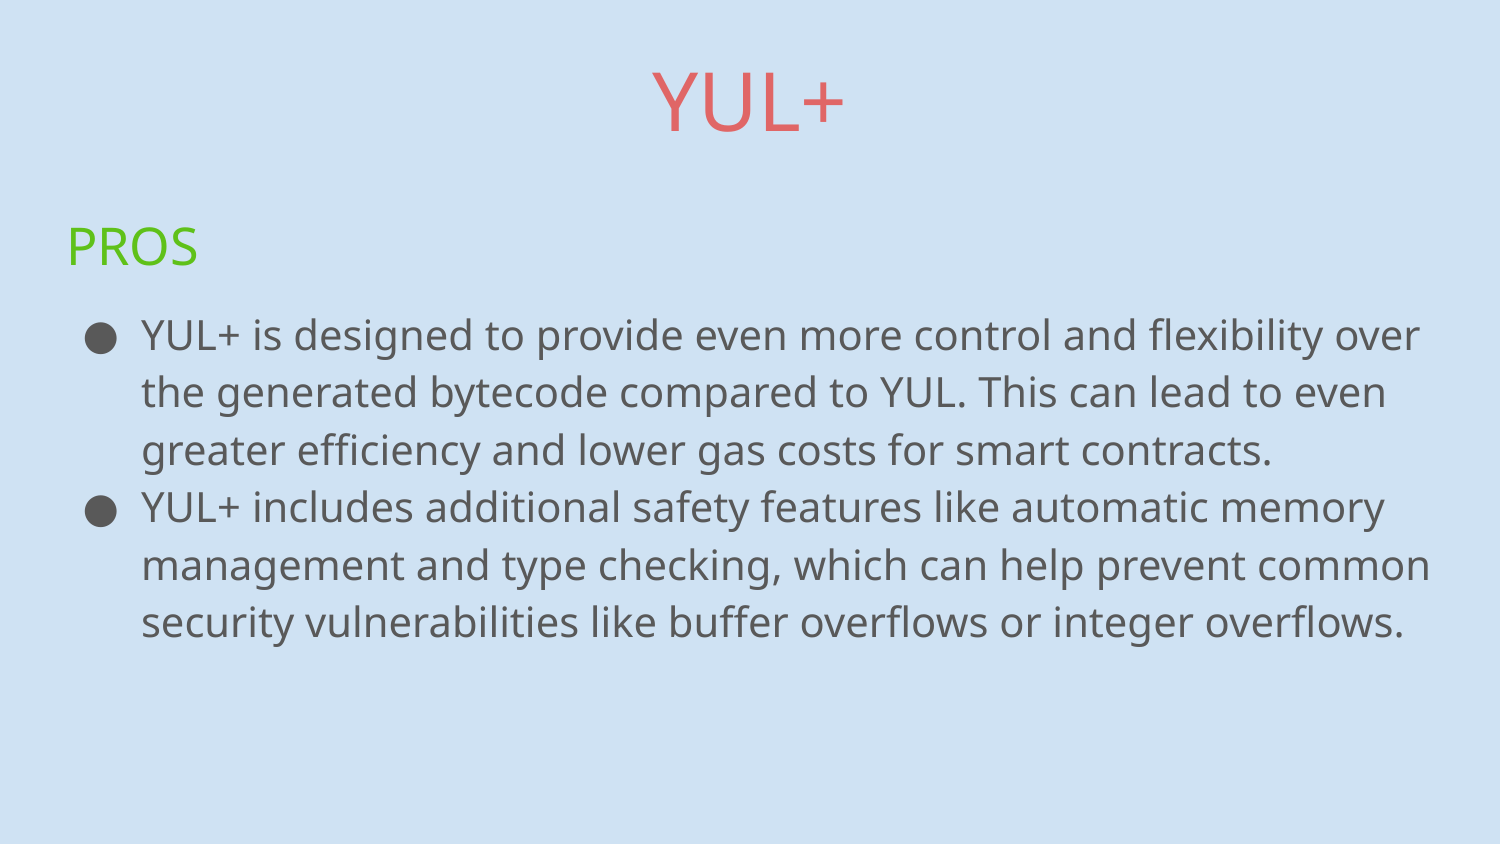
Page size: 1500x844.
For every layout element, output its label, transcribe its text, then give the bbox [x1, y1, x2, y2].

title YUL+ [51, 34, 1449, 173]
list PROS YUL+ is designed to provide even more control and flexibility over the generated bytecode compared to YUL. This can lead to even greater efficiency and lower gas costs for smart contracts. YUL+ includes additional safety features like automatic memory management and type checking, which can help prevent common security vulnerabilities like buffer overflows or integer overflows. [51, 189, 1465, 806]
